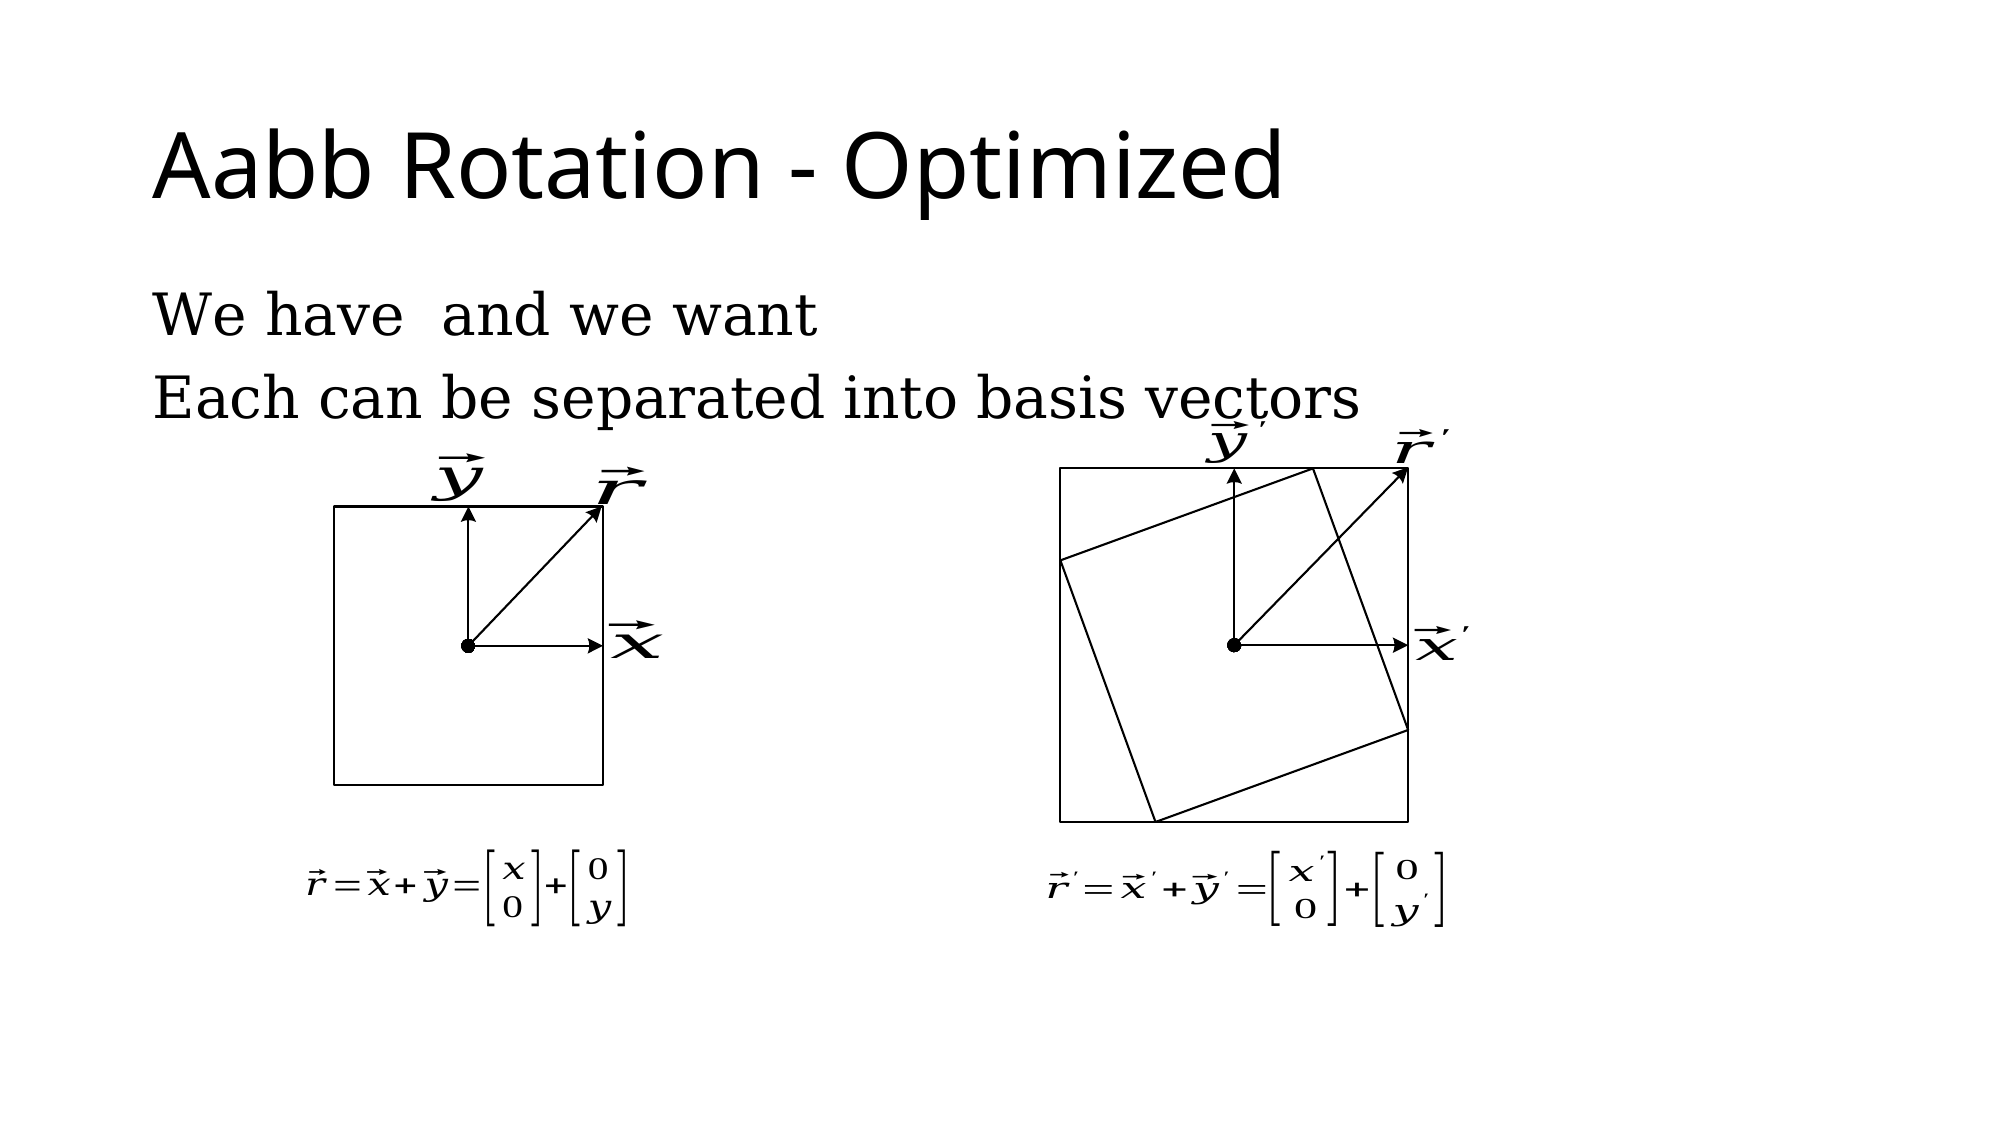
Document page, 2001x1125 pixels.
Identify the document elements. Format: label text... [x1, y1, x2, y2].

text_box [329, 451, 667, 786]
title Aabb Rotation - Optimized [137, 59, 1863, 278]
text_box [1056, 414, 1474, 823]
